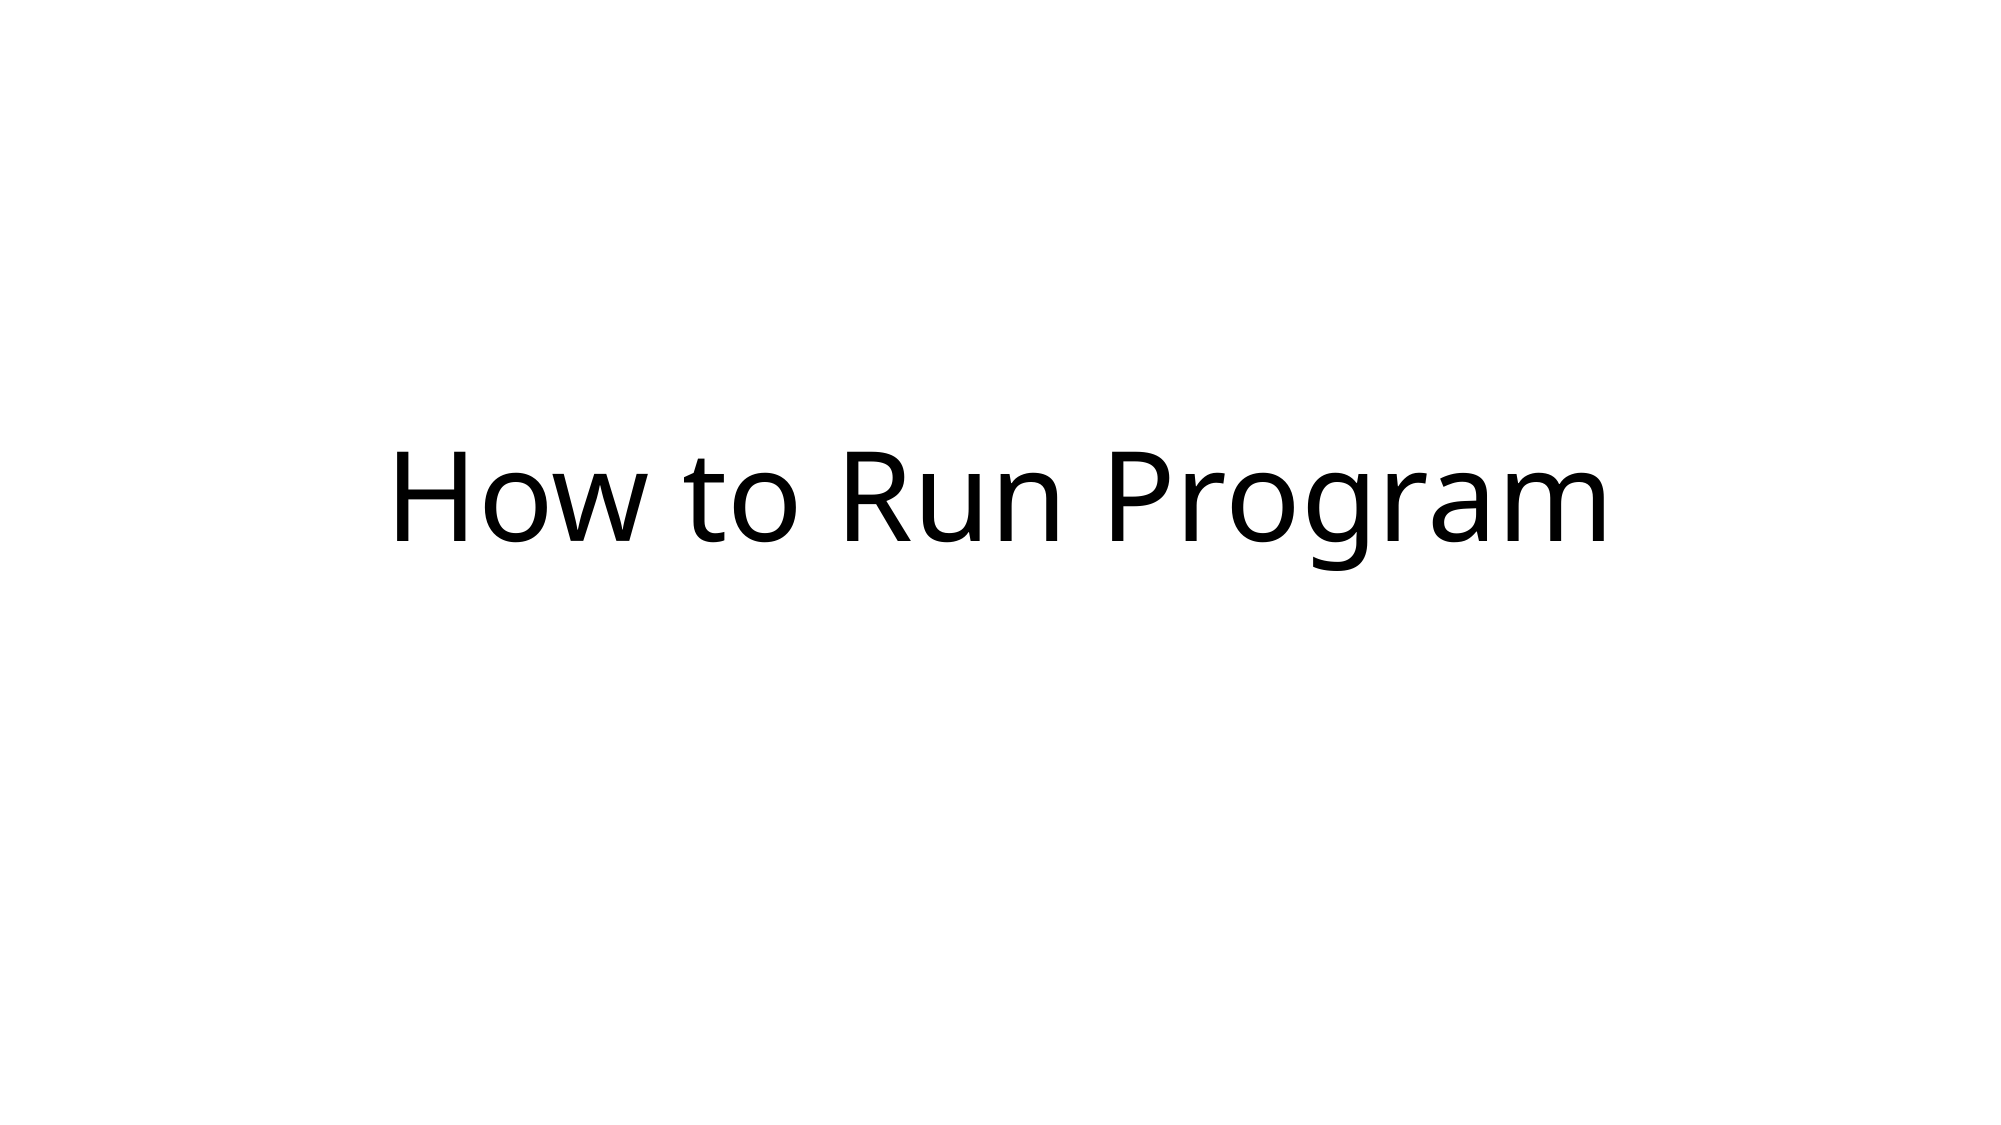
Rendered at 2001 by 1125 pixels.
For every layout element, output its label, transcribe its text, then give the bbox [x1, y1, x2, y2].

title How to Run Program [249, 184, 1750, 576]
